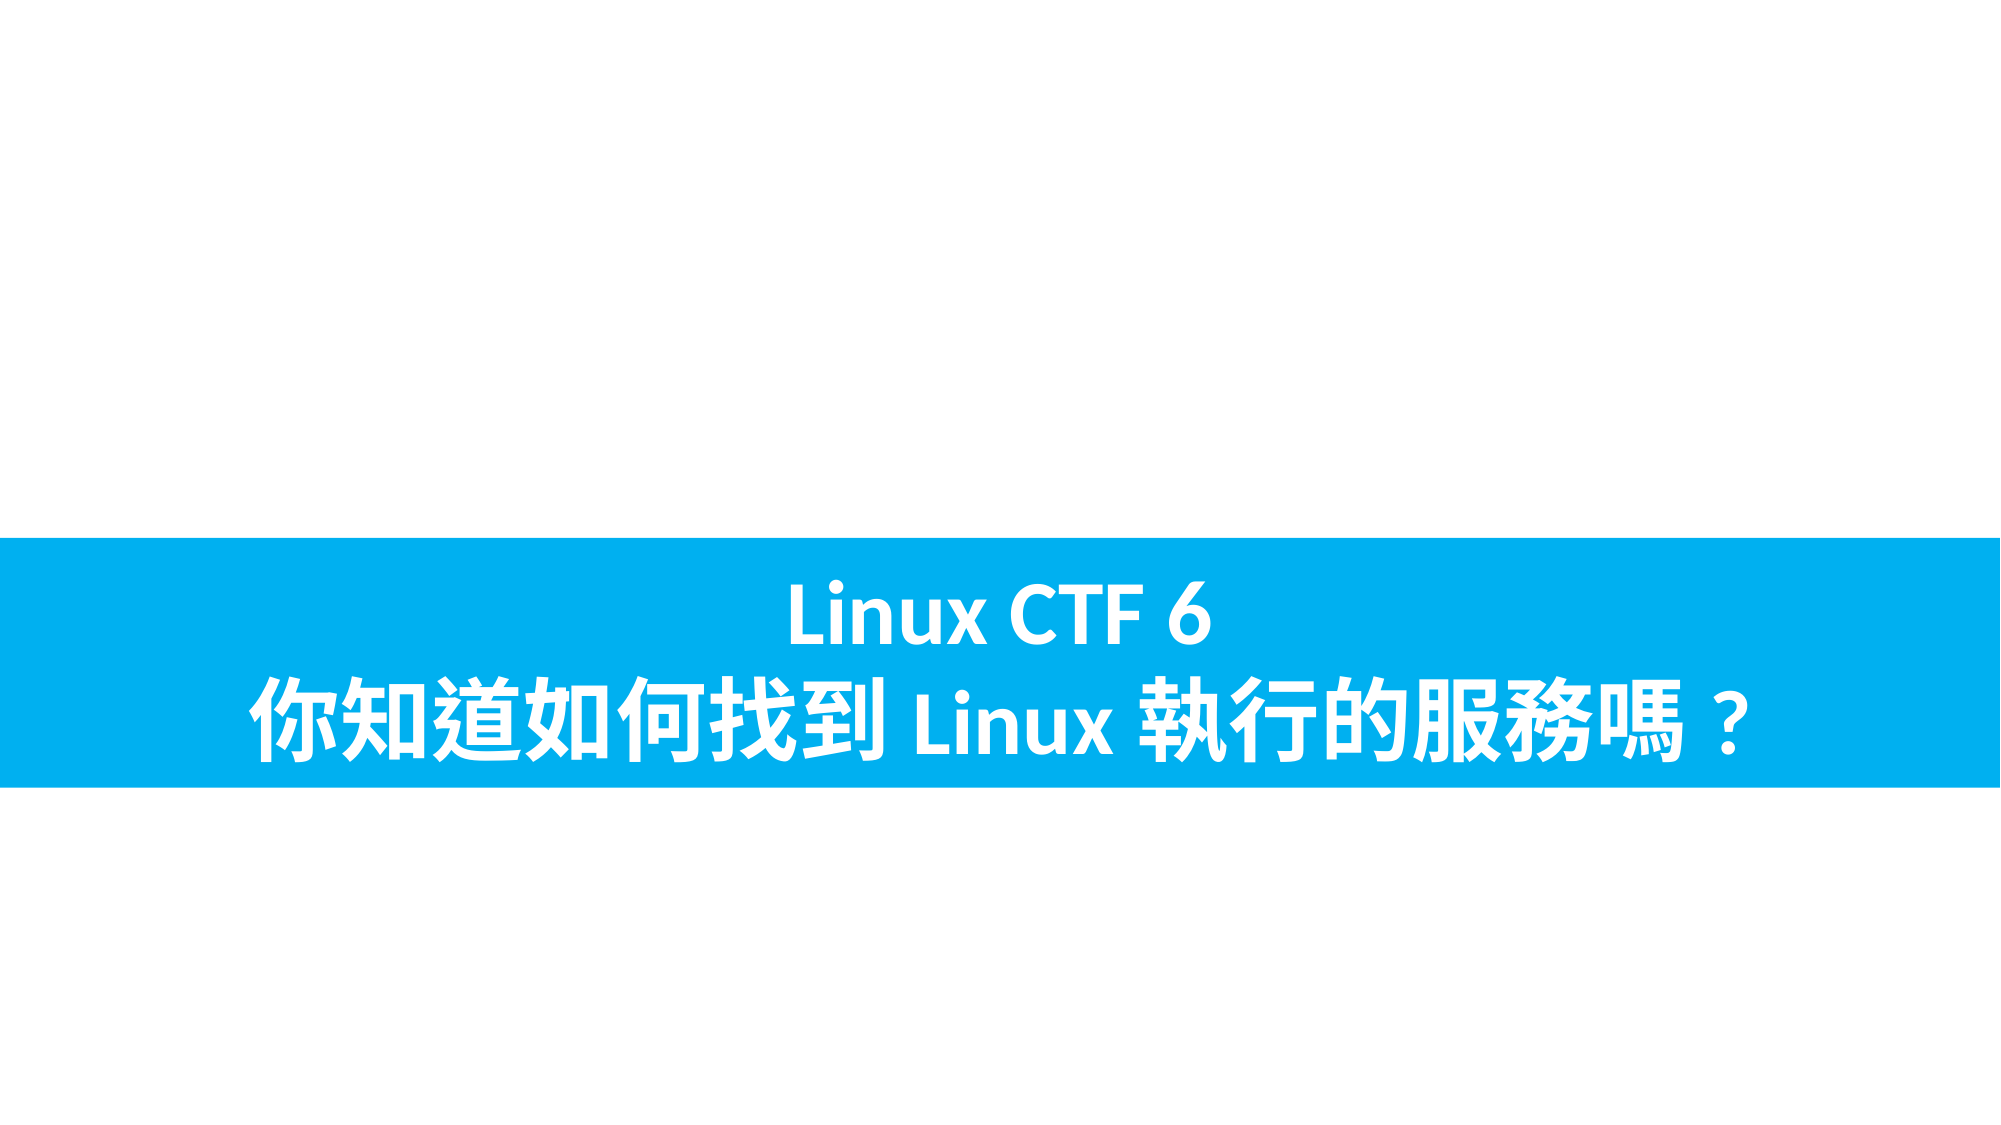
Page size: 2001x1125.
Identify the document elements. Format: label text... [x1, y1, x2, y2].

text_box Linux CTF 6 你知道如何找到Linux執行的服務嗎? [0, 537, 2000, 789]
